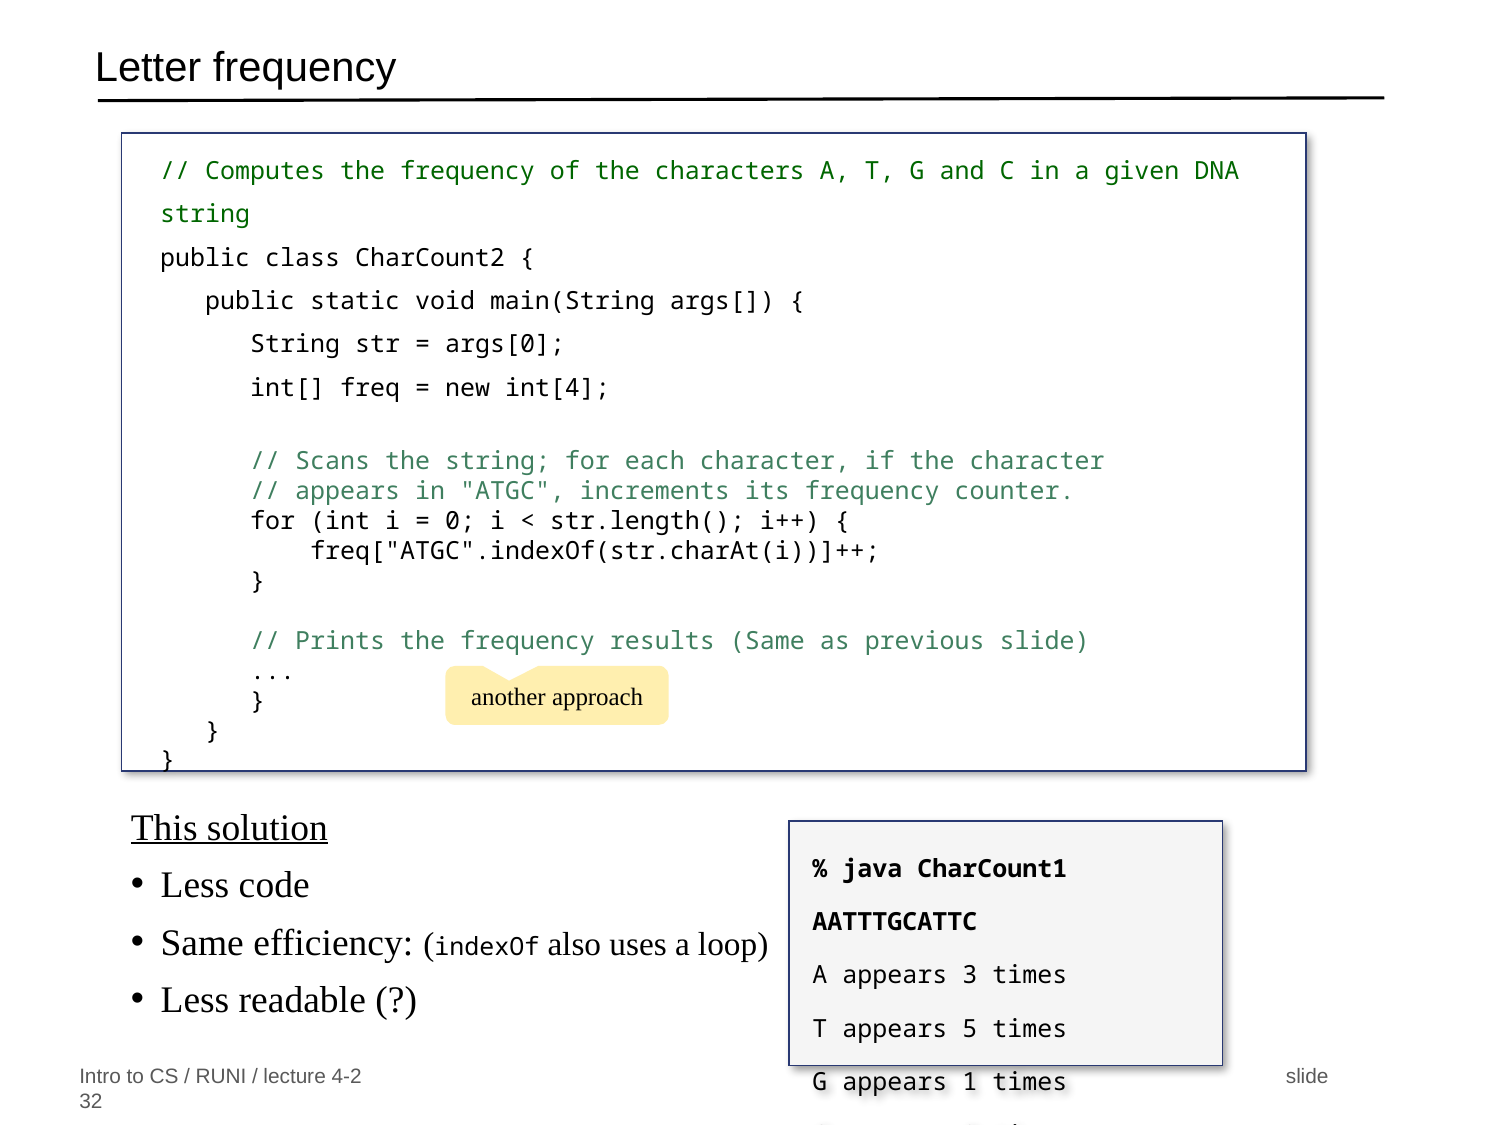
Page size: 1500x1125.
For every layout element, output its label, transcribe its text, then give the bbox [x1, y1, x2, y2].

text_box This solution Less code Same efficiency: (indexOf also uses a loop) Less readable (?) [103, 783, 830, 1025]
text_box another approach [445, 665, 669, 725]
text_box % java CharCount1 AATTTGCATTC A appears 3 times T appears 5 times G appears 1 times C appears 2 times [788, 821, 1223, 1066]
text_box // Computes the frequency of the characters A, T, G and C in a given DNA string public class CharCount2 { public static void main(String args[]) { String str = args[0]; int[] freq = new int[4]; // Scans the string; for each character, if the character​ // appears in "ATGC", increments its frequency counter.​ for (int i = 0; i < str.length(); i++) { freq["ATGC".indexOf(str.charAt(i))]++; } // Prints the frequency results (Same as previous slide)​ ... } } } [121, 133, 1307, 771]
title Letter frequency [79, 33, 1371, 109]
